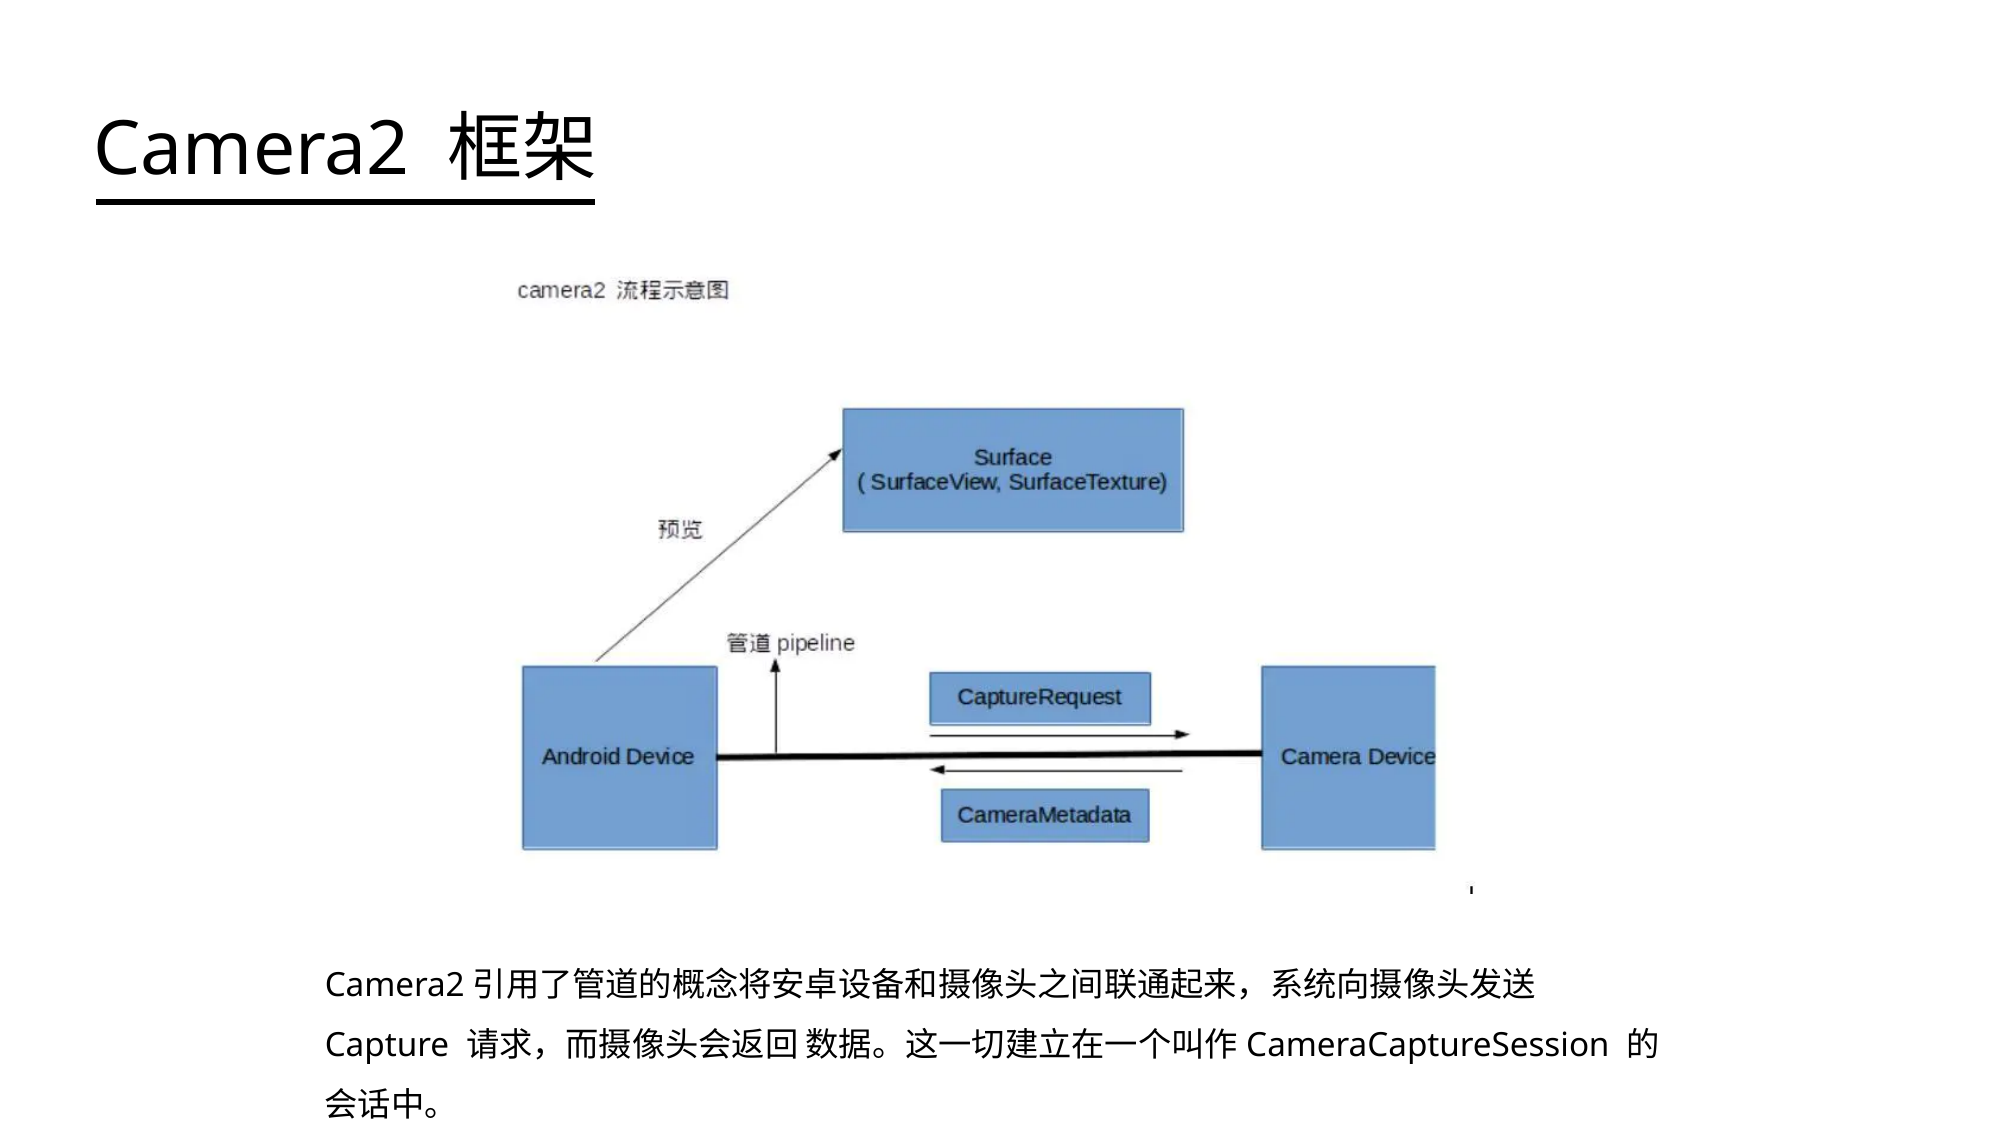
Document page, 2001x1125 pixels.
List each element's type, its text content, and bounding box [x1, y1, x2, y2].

title Camera2 框架 [78, 64, 724, 236]
picture [459, 259, 1563, 894]
text_box Camera2引用了管道的概念将安卓设备和摄像头之间联通起来，系统向摄像头发送 Capture 请求，而摄像头会返回 数据。这一切建立在一个叫作CameraCaptureSession 的会话中。 [309, 935, 1690, 1125]
